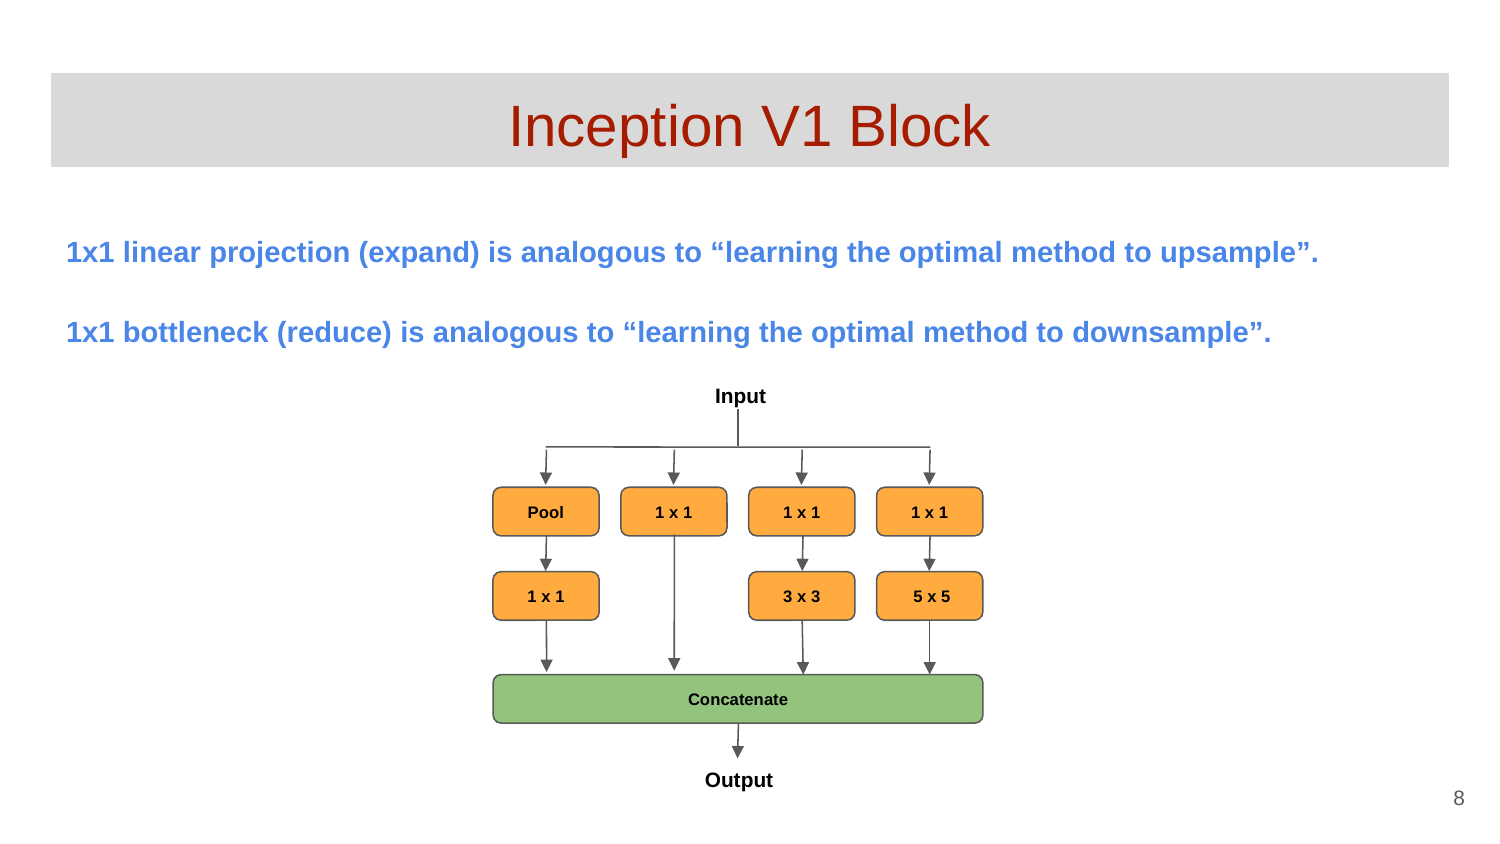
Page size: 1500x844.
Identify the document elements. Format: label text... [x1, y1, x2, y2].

text_box Pool [492, 487, 600, 536]
text_box Input [700, 367, 820, 407]
text_box 1 x 1 [748, 487, 855, 536]
title Inception V1 Block [51, 72, 1449, 167]
text_box 1x1 linear projection (expand) is analogous to “learning the optimal method to upsample”. 1x1 bottleneck (reduce) is analogous to “learning the optimal method to downsample”. [51, 181, 1449, 378]
text_box 5 x 5 [876, 571, 983, 621]
text_box 1 x 1 [492, 571, 600, 621]
text_box 3 x 3 [748, 571, 855, 621]
slide_number ‹#› [1389, 764, 1480, 830]
text_box Output [689, 751, 810, 792]
text_box Concatenate [493, 674, 983, 724]
text_box 1 x 1 [876, 487, 983, 536]
text_box 1 x 1 [620, 487, 728, 536]
